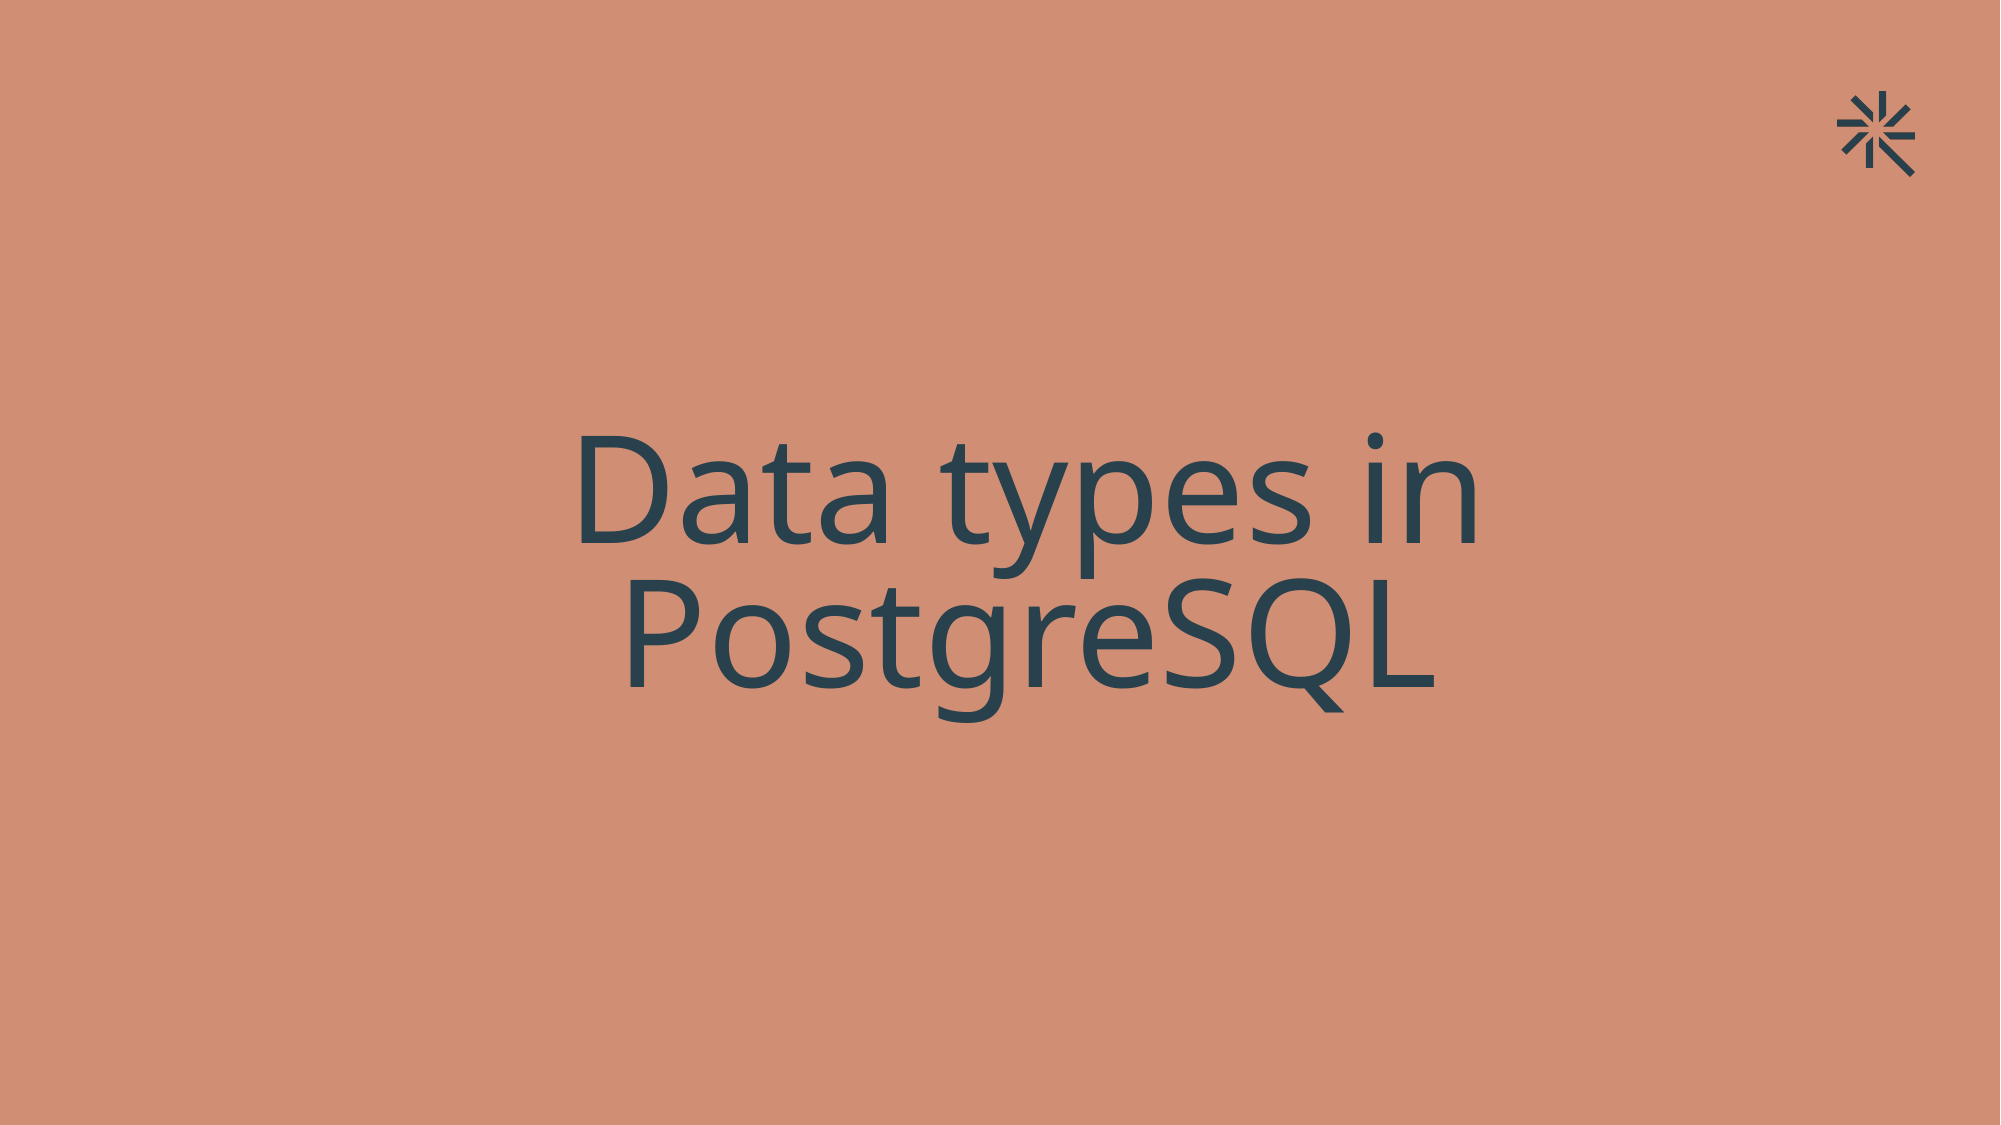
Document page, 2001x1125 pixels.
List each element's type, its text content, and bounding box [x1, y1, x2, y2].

picture [1837, 91, 1915, 177]
title Data types in PostgreSQL [169, 345, 1886, 801]
